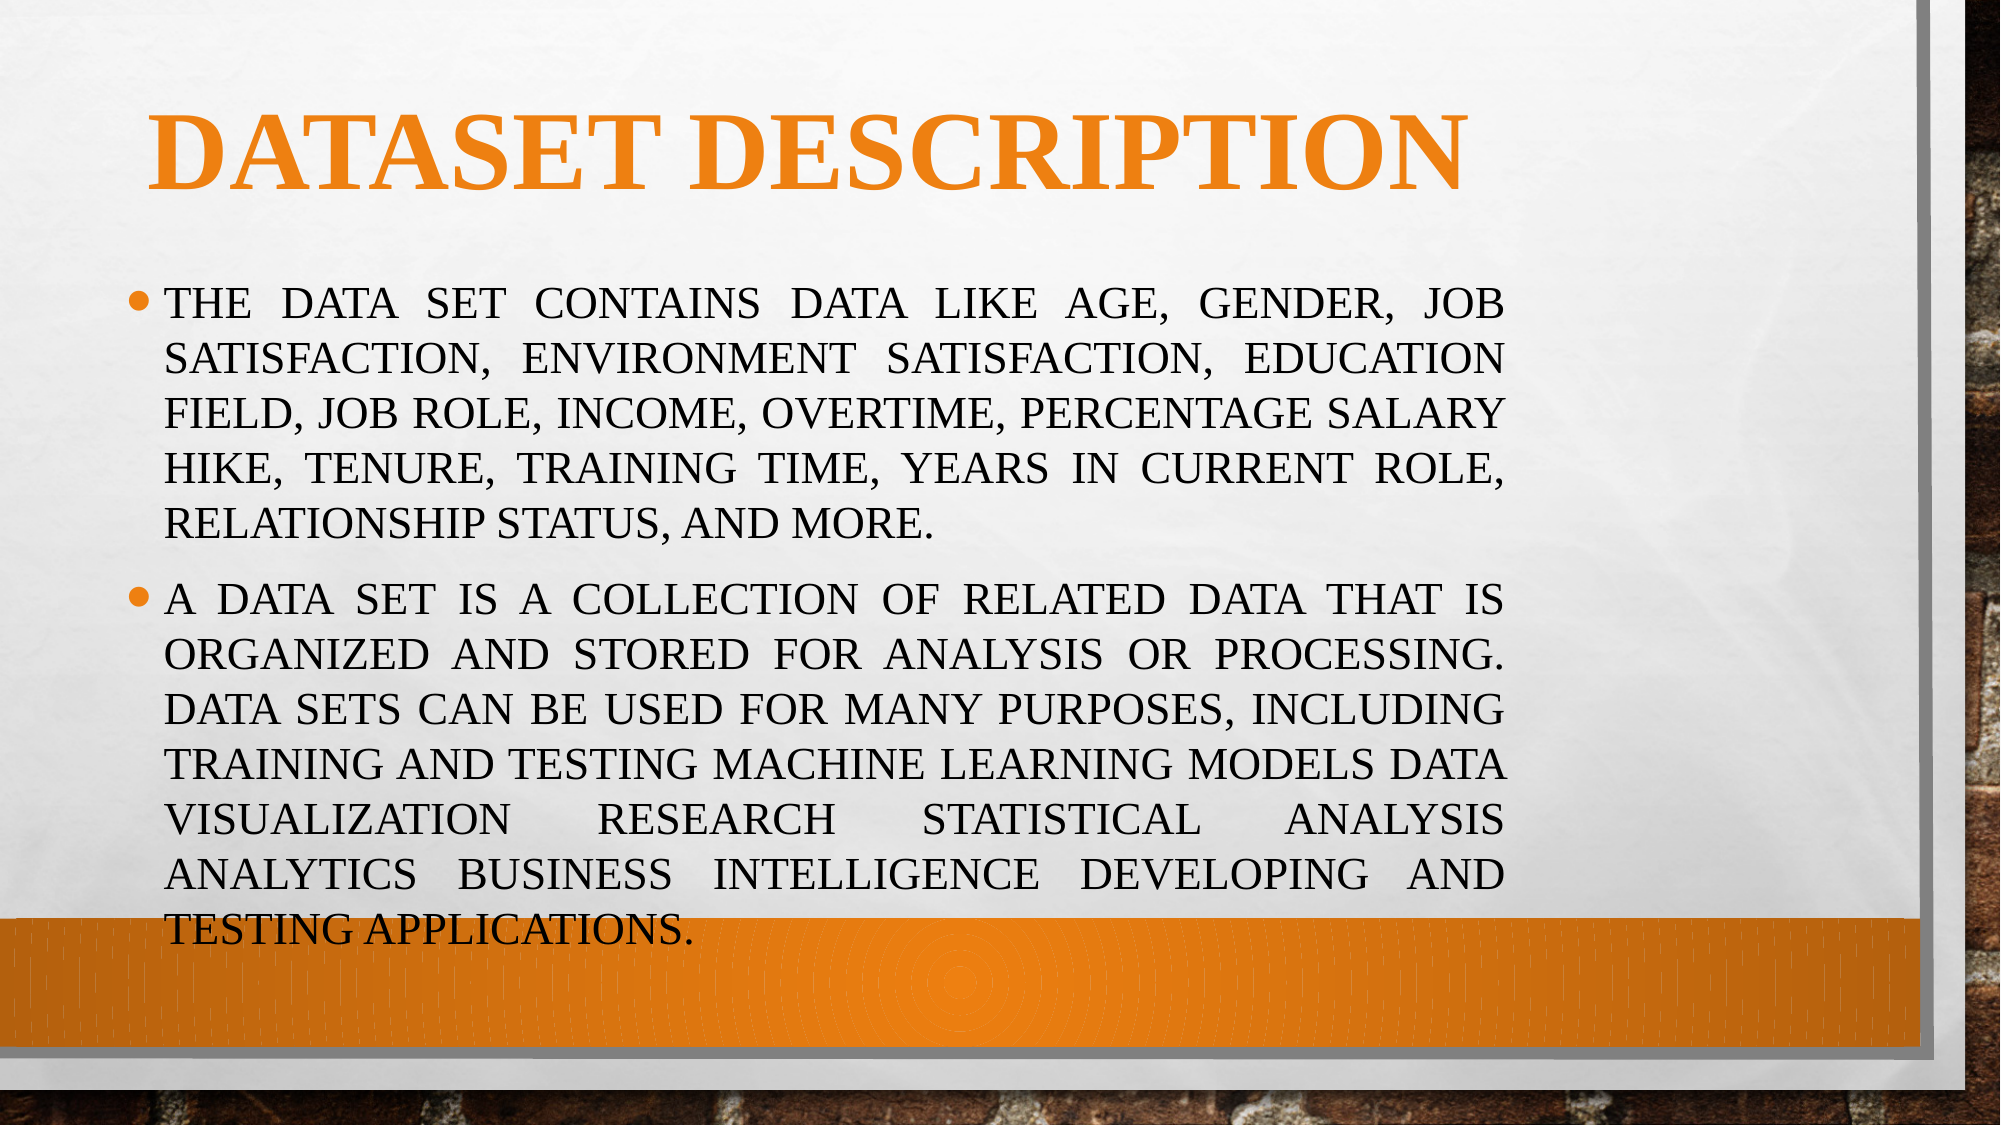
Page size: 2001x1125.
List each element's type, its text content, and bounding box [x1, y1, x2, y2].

title DATASET DESCRIPTION [132, 72, 1868, 234]
list The data set contains data like age, gender, job satisfaction, environment satisfaction, education field, job role, income, overtime, percentage salary hike, tenure, training time, years in current role, relationship status, and more. A data set is a collection of related data that is organized and stored for analysis or processing. Data sets can be used for many purposes, including training and testing machine learning models data visualization research statistical analysis analytics business intelligence developing and testing applications. [110, 234, 1522, 992]
picture [0, 0, 2000, 1125]
